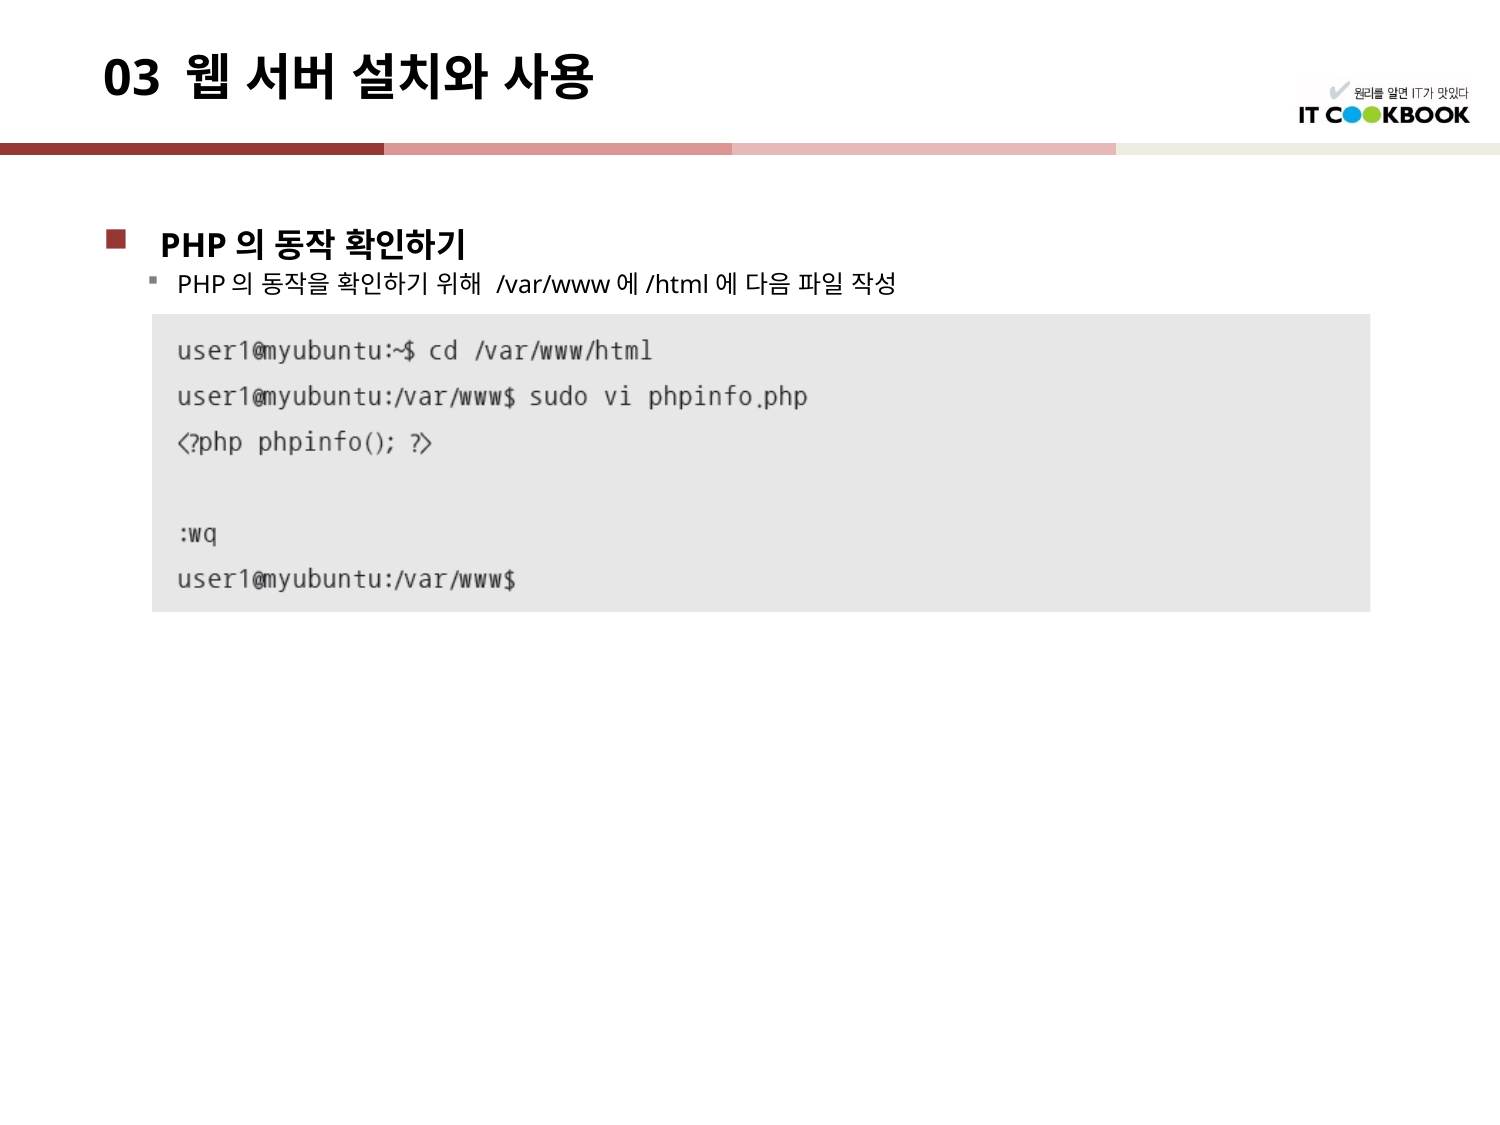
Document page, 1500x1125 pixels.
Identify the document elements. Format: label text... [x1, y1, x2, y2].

list PHP의 동작 확인하기 PHP의 동작을 확인하기 위해 /var/www에/html에 다음 파일 작성 [88, 196, 1436, 1083]
title 03 웹 서버 설치와 사용 [88, 30, 1330, 121]
picture [1295, 78, 1473, 125]
picture [152, 314, 1372, 615]
